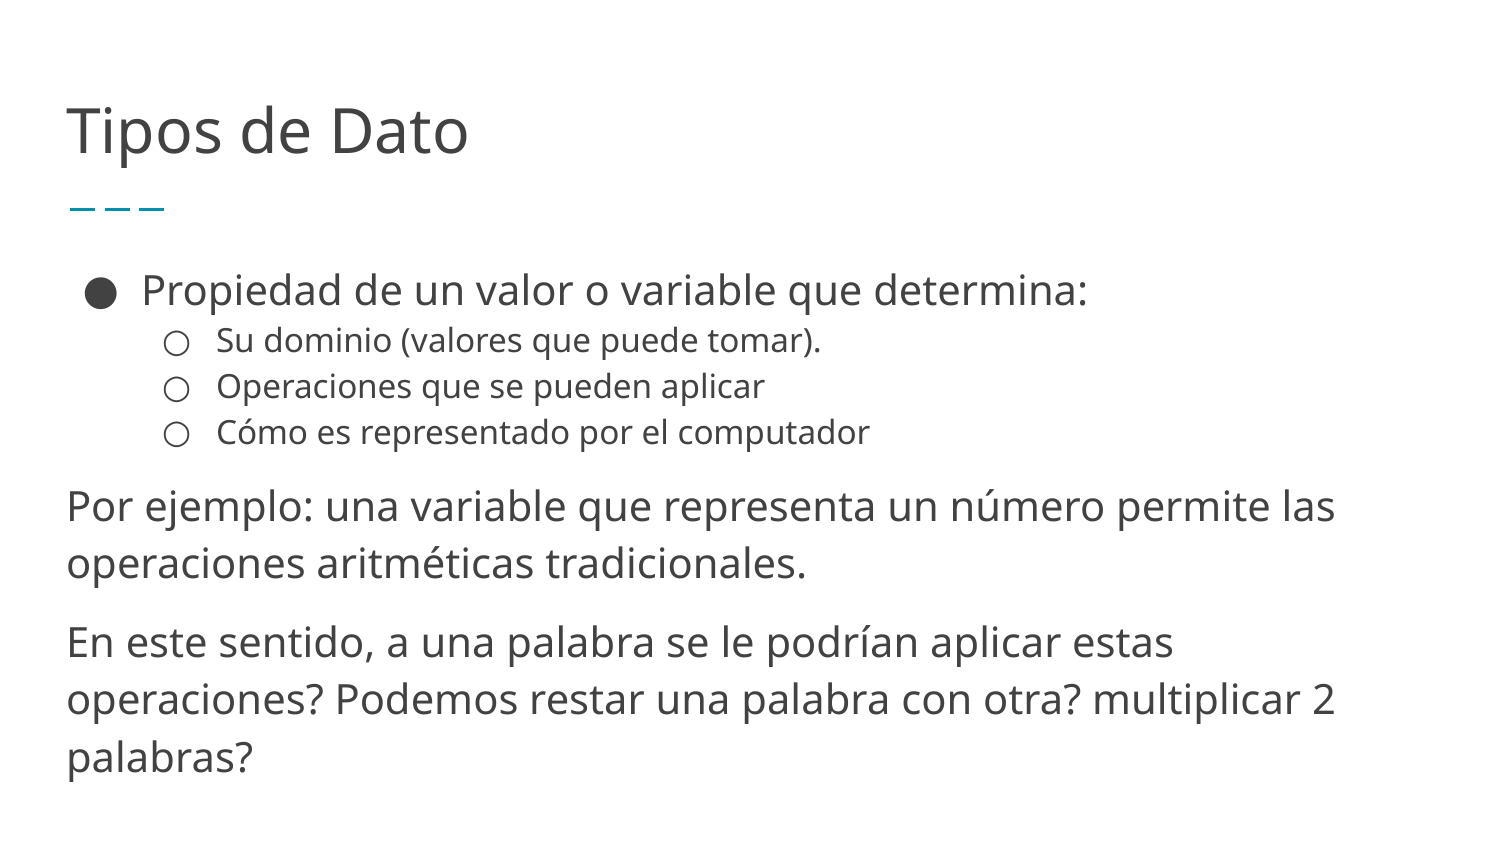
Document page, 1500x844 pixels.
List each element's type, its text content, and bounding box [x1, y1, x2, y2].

list Propiedad de un valor o variable que determina: Su dominio (valores que puede tomar). Operaciones que se pueden aplicar Cómo es representado por el computador Por ejemplo: una variable que representa un número permite las operaciones aritméticas tradicionales. En este sentido, a una palabra se le podrían aplicar estas operaciones? Podemos restar una palabra con otra? multiplicar 2 palabras? [51, 240, 1449, 750]
title Tipos de Dato [51, 61, 1449, 182]
